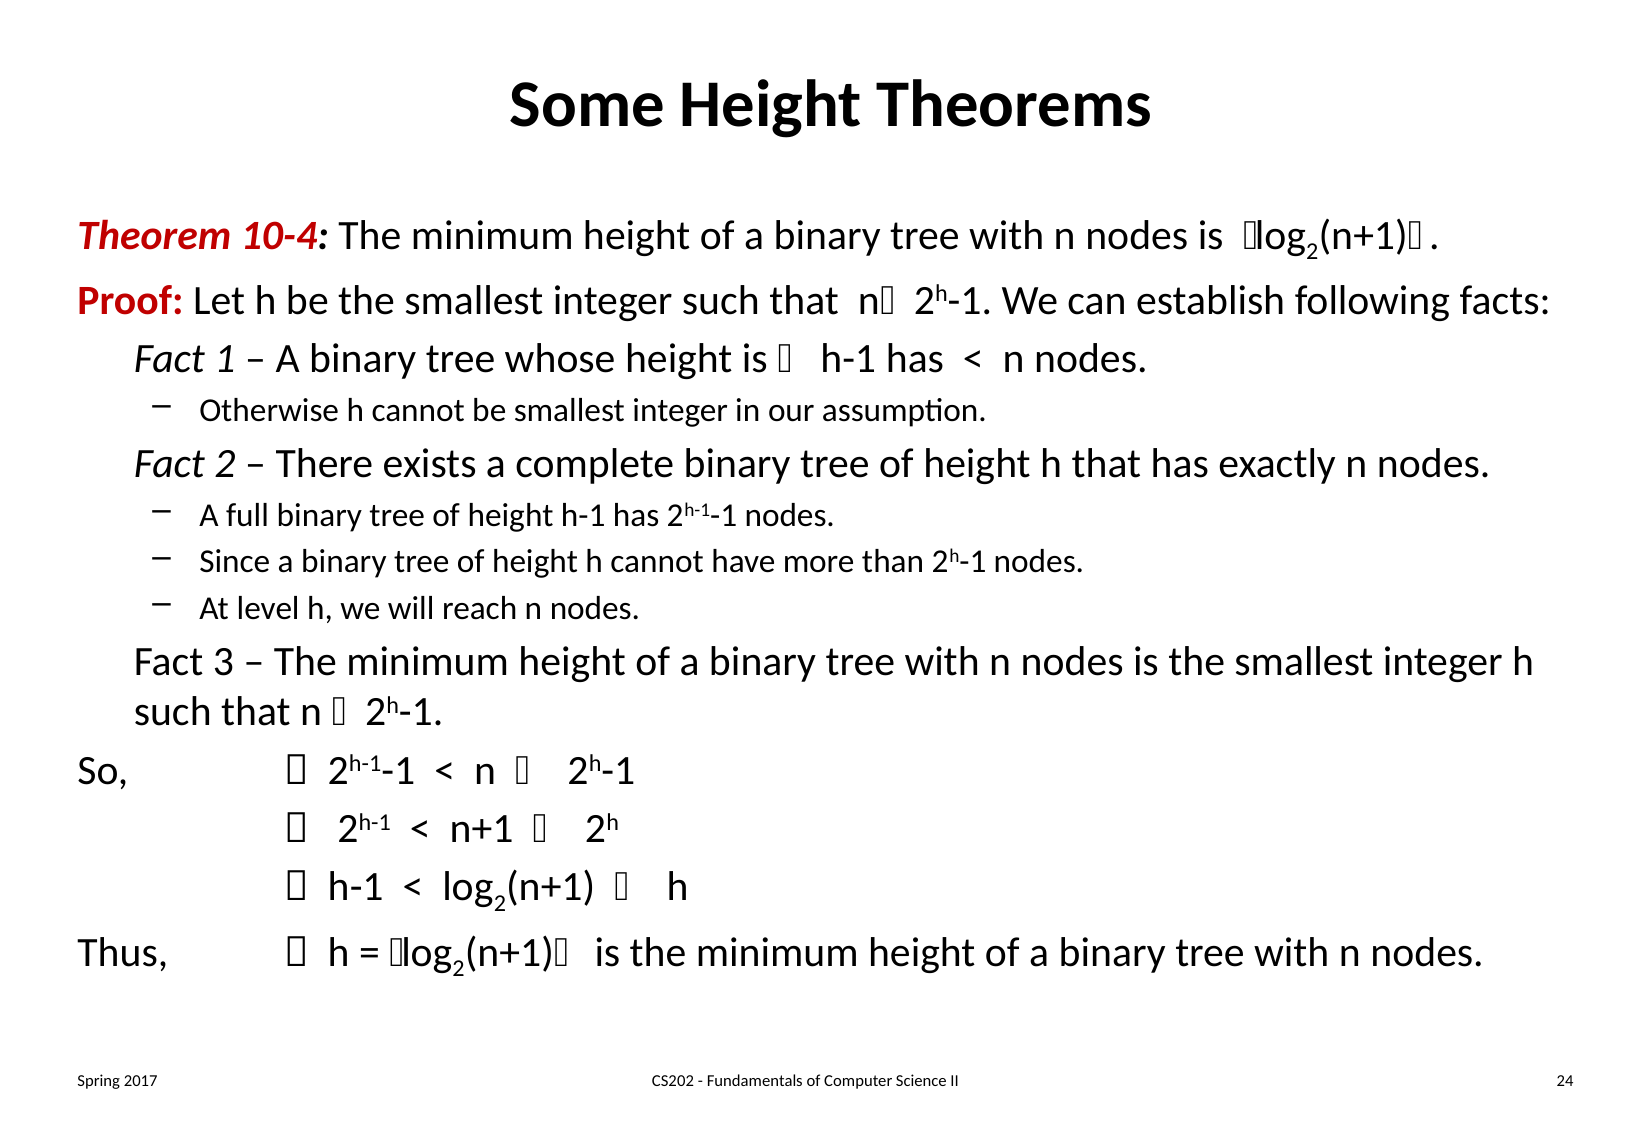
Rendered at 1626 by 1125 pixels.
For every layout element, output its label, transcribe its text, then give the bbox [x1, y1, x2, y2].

footer CS202 - Fundamentals of Computer Science II [501, 1062, 1111, 1100]
slide_number 24 [1250, 1062, 1589, 1100]
list Theorem 10-4: The minimum height of a binary tree with n nodes is log2(n+1) . Proof: Let h be the smallest integer such that n2h-1. We can establish following facts: Fact 1 – A binary tree whose height is  h-1 has < n nodes. Otherwise h cannot be smallest integer in our assumption. Fact 2 – There exists a complete binary tree of height h that has exactly n nodes. A full binary tree of height h-1 has 2h-1-1 nodes. Since a binary tree of height h cannot have more than 2h-1 nodes. At level h, we will reach n nodes. Fact 3 – The minimum height of a binary tree with n nodes is the smallest integer h such that n 2h-1. So,  2h-1-1 < n  2h-1  2h-1 < n+1  2h  h-1 < log2(n+1)  h Thus,  h = log2(n+1) is the minimum height of a binary tree with n nodes. [62, 200, 1588, 1038]
title Some Height Theorems [62, 24, 1600, 175]
slide_number Spring 2017 [62, 1062, 401, 1100]
